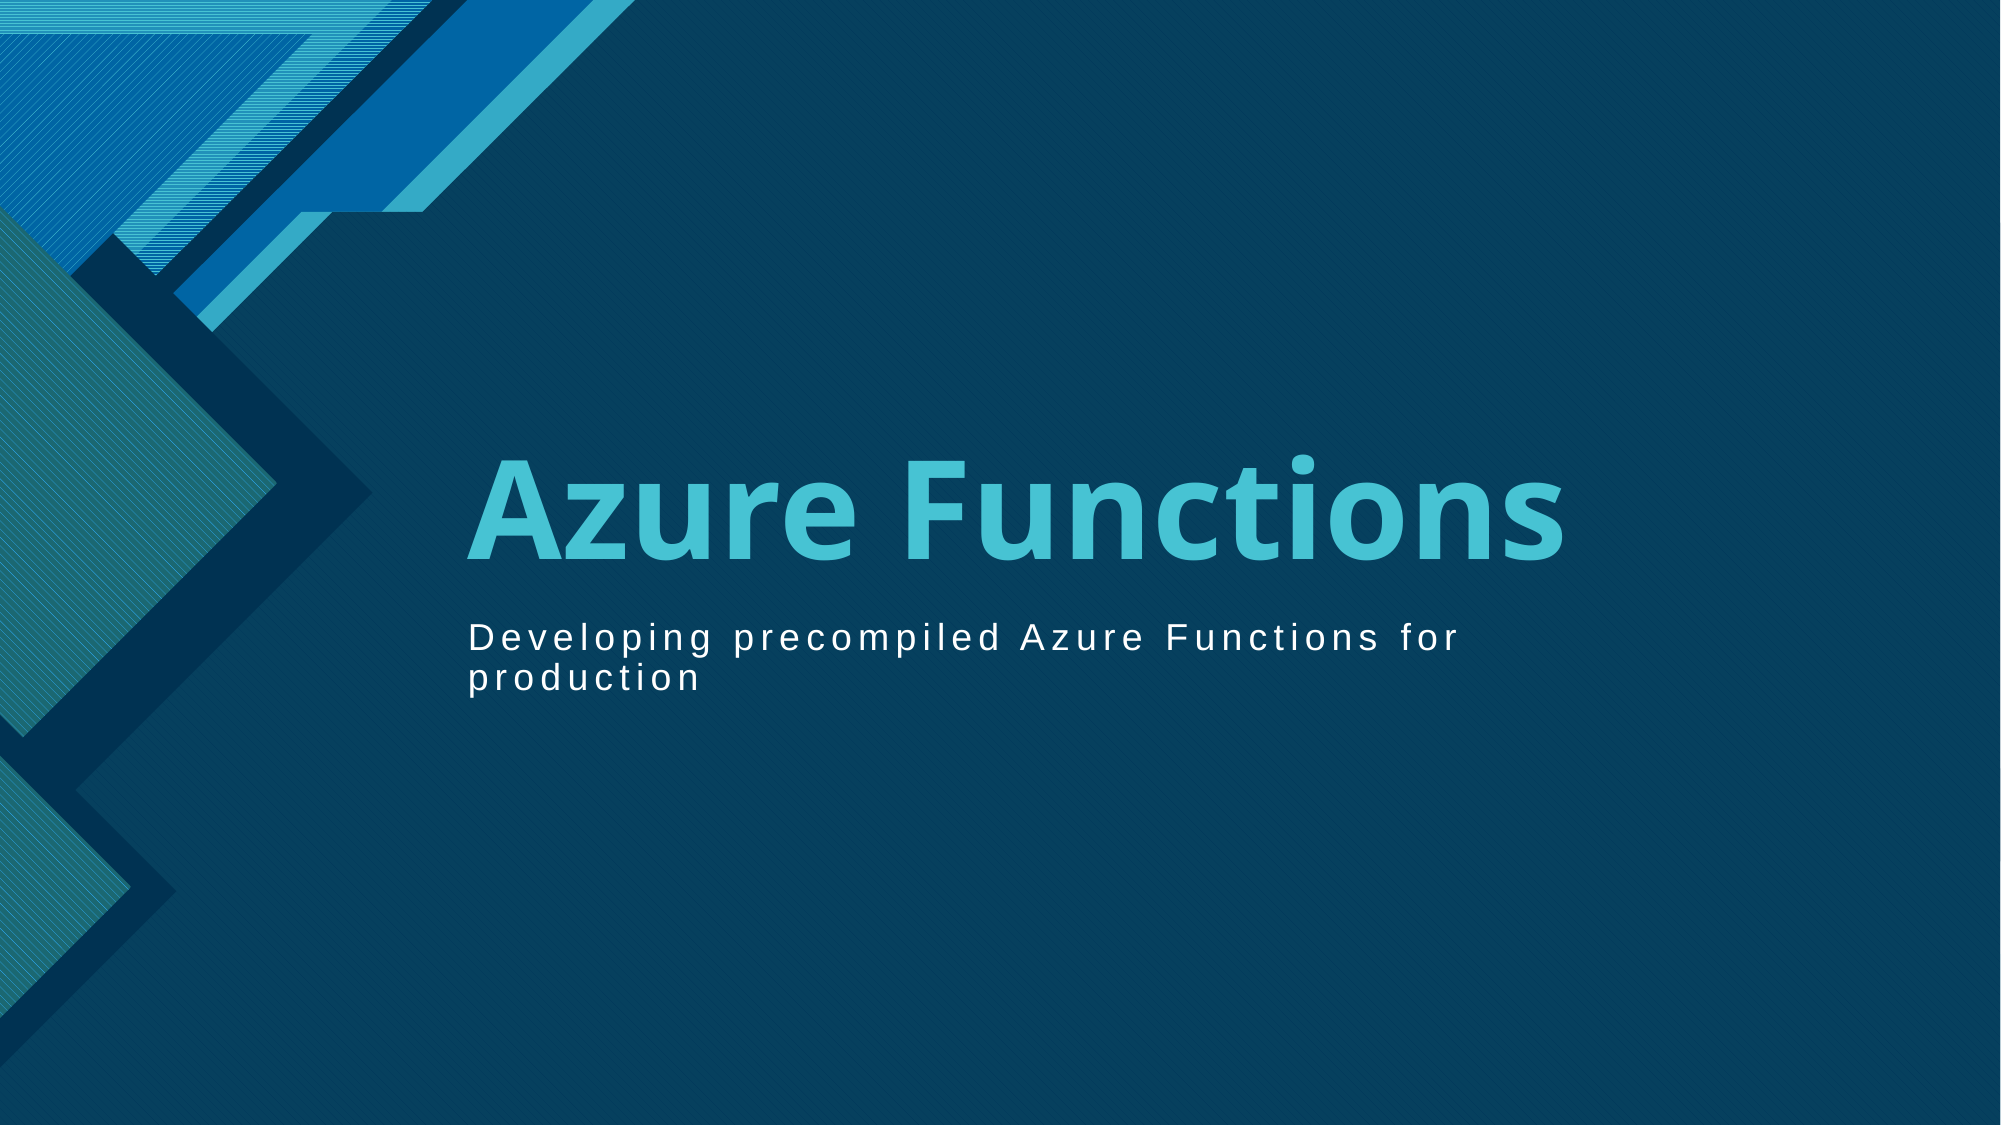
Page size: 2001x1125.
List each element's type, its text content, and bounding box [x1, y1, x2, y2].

subtitle Developing precompiled Azure Functions for production [453, 610, 1614, 753]
title Azure Functions [453, 393, 1614, 597]
